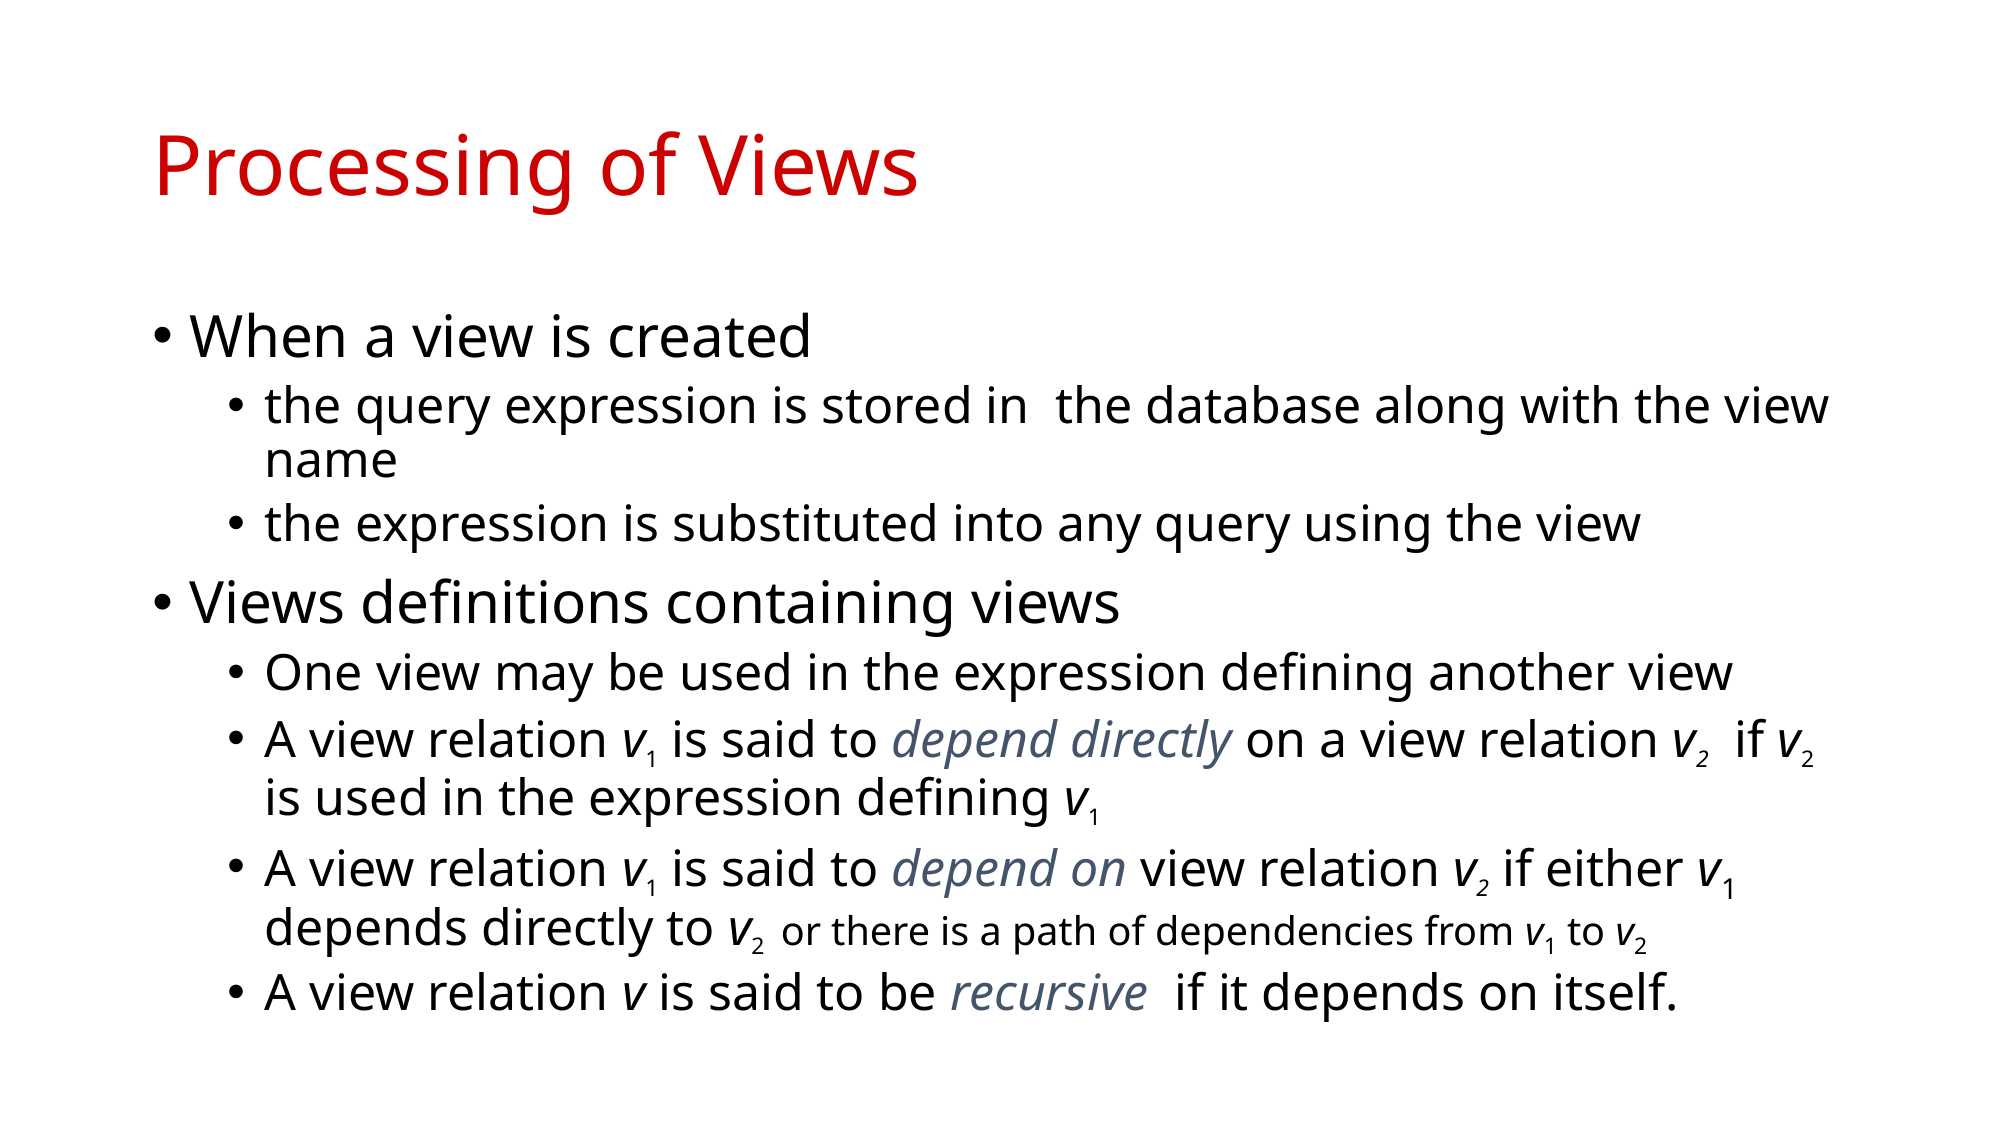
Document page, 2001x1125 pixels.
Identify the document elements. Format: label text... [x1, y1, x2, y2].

list When a view is created the query expression is stored in the database along with the view name the expression is substituted into any query using the view Views definitions containing views One view may be used in the expression defining another view A view relation v1 is said to depend directly on a view relation v2 if v2 is used in the expression defining v1 A view relation v1 is said to depend on view relation v2 if either v1 depends directly to v2 or there is a path of dependencies from v1 to v2 A view relation v is said to be recursive if it depends on itself. [137, 299, 1863, 1014]
title Processing of Views [137, 59, 1863, 278]
